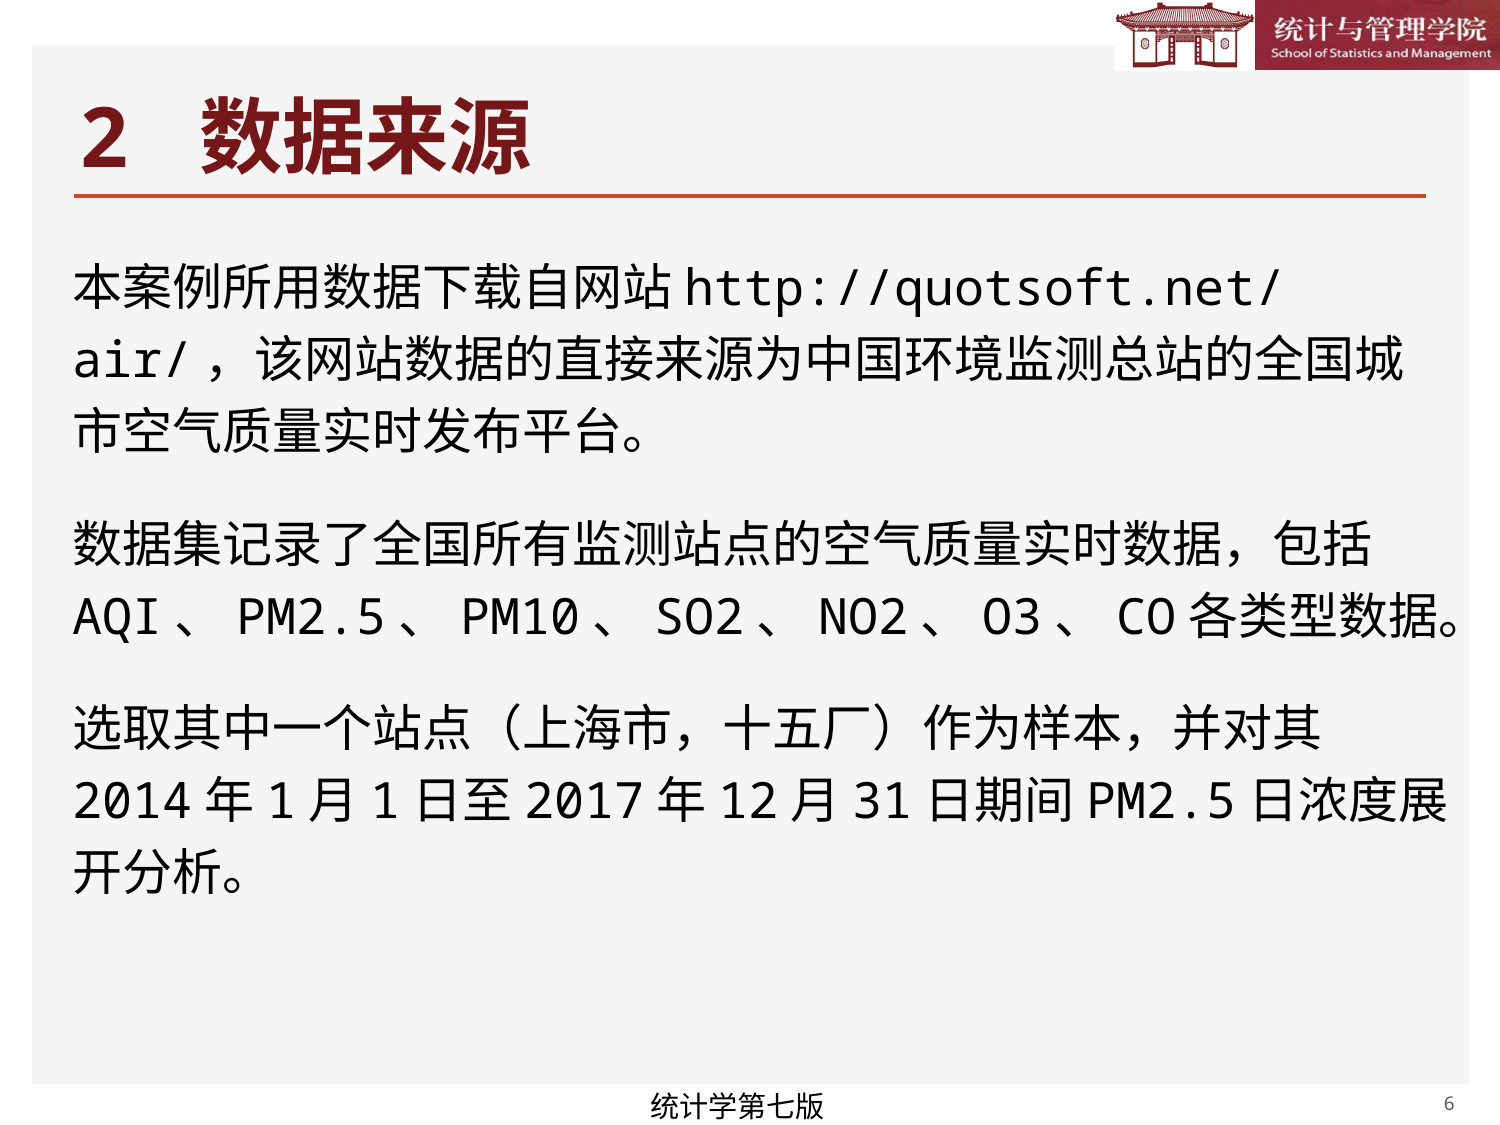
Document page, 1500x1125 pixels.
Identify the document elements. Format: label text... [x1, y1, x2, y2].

picture [1115, 0, 1500, 71]
title 2 数据来源 [64, 73, 1204, 192]
footer 统计学第七版 [480, 1084, 994, 1125]
slide_number 6 [1169, 1080, 1470, 1125]
list 本案例所用数据下载自网站http://quotsoft.net/air/，该网站数据的直接来源为中国环境监测总站的全国城市空气质量实时发布平台。 数据集记录了全国所有监测站点的空气质量实时数据，包括AQI、PM2.5、PM10、SO2、NO2、O3、CO各类型数据。 选取其中一个站点（上海市，十五厂）作为样本，并对其2014年1月1日至2017年12月31日期间PM2.5日浓度展开分析。 [57, 236, 1470, 1085]
